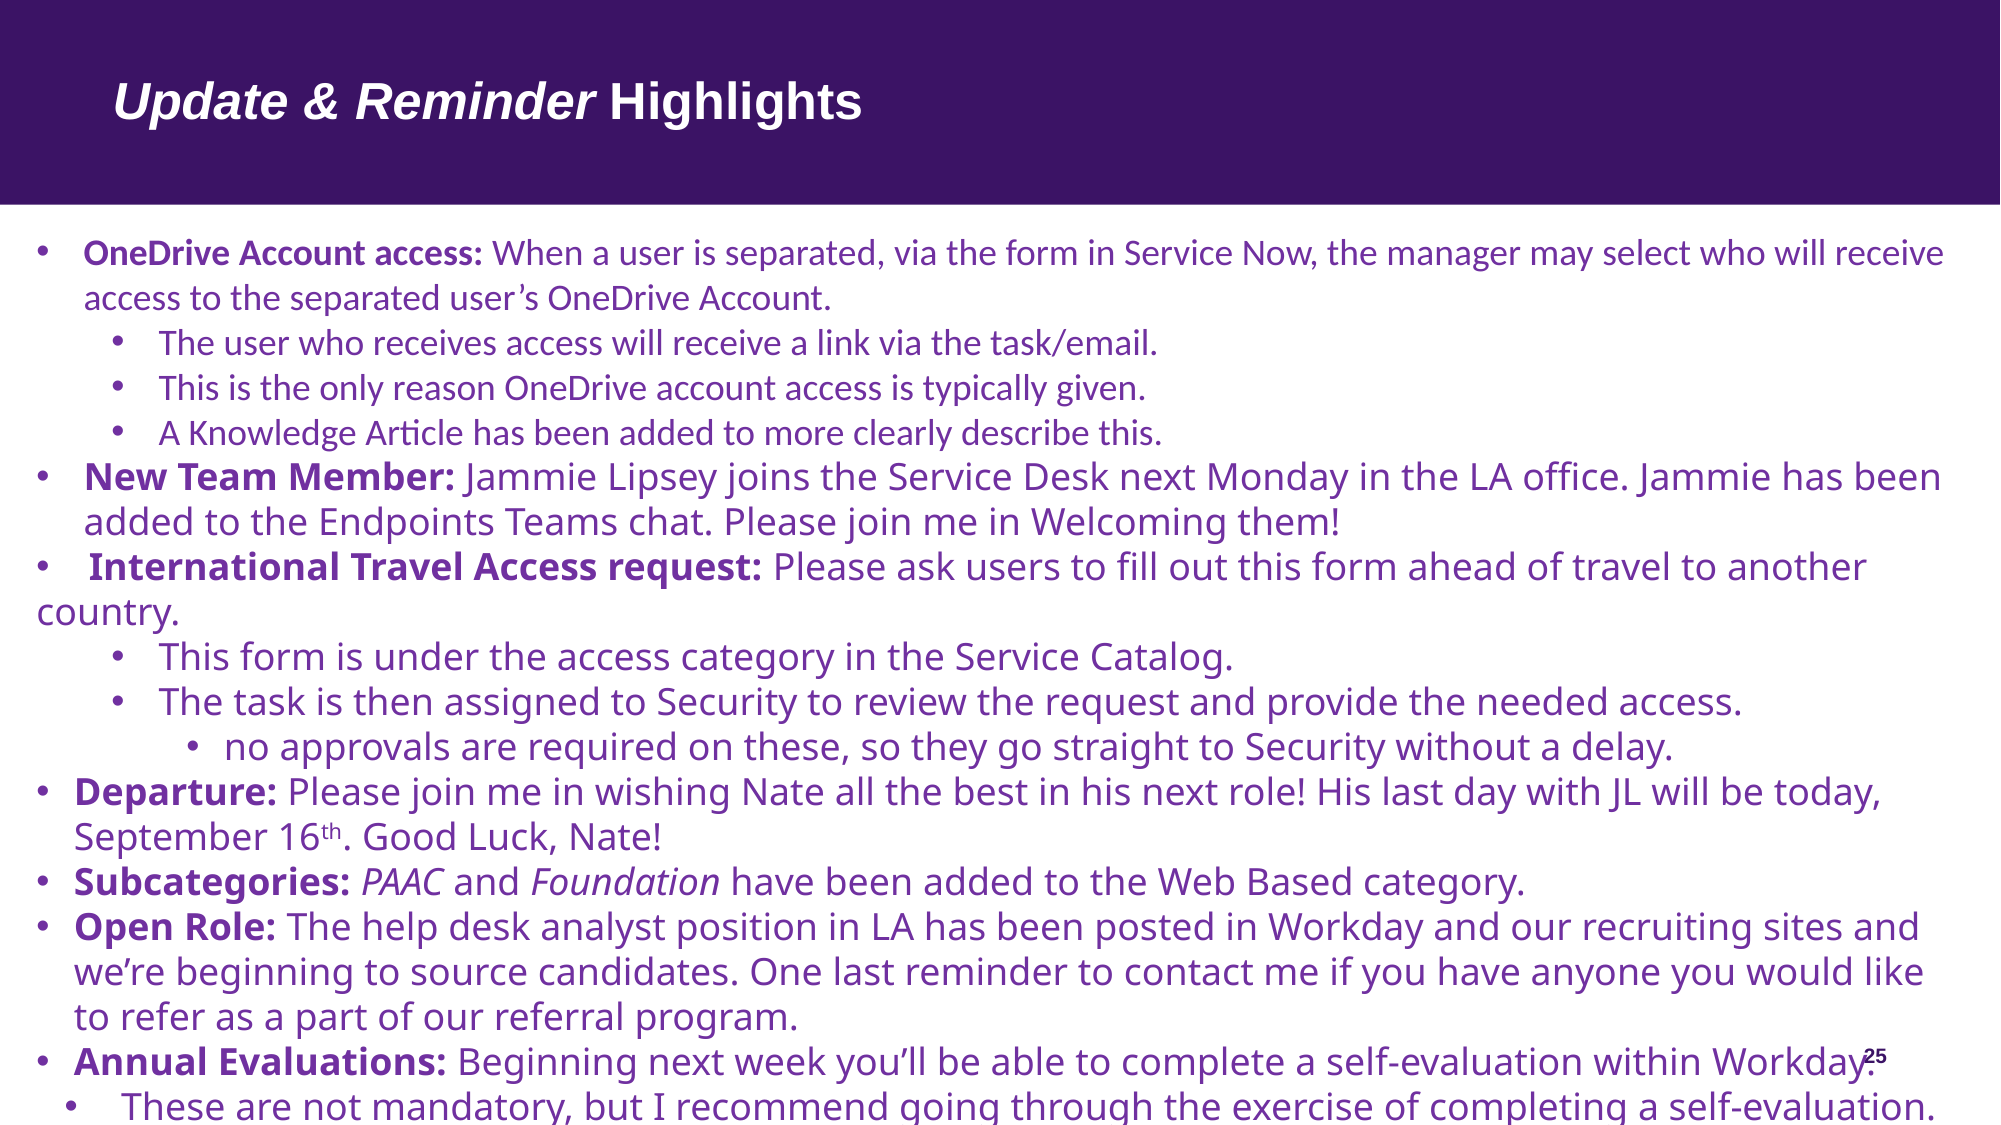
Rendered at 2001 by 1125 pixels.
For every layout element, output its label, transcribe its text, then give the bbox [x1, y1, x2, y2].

text_box OneDrive Account access: When a user is separated, via the form in Service Now, the manager may select who will receive access to the separated user’s OneDrive Account. The user who receives access will receive a link via the task/email. This is the only reason OneDrive account access is typically given. A Knowledge Article has been added to more clearly describe this. New Team Member: Jammie Lipsey joins the Service Desk next Monday in the LA office. Jammie has been added to the Endpoints Teams chat. Please join me in Welcoming them! International Travel Access request: Please ask users to fill out this form ahead of travel to another country. This form is under the access category in the Service Catalog. The task is then assigned to Security to review the request and provide the needed access. no approvals are required on these, so they go straight to Security without a delay. Departure: Please join me in wishing Nate all the best in his next role! His last day with JL will be today, September 16th. Good Luck, Nate! Subcategories: PAAC and Foundation have been added to the Web Based category. Open Role: The help desk analyst position in LA has been posted in Workday and our recruiting sites and we’re beginning to source candidates. One last reminder to contact me if you have anyone you would like to refer as a part of our referral program. Annual Evaluations: Beginning next week you’ll be able to complete a self-evaluation within Workday. These are not mandatory, but I recommend going through the exercise of completing a self-evaluation. [21, 220, 1978, 1125]
title Update & Reminder Highlights [112, 75, 1887, 197]
